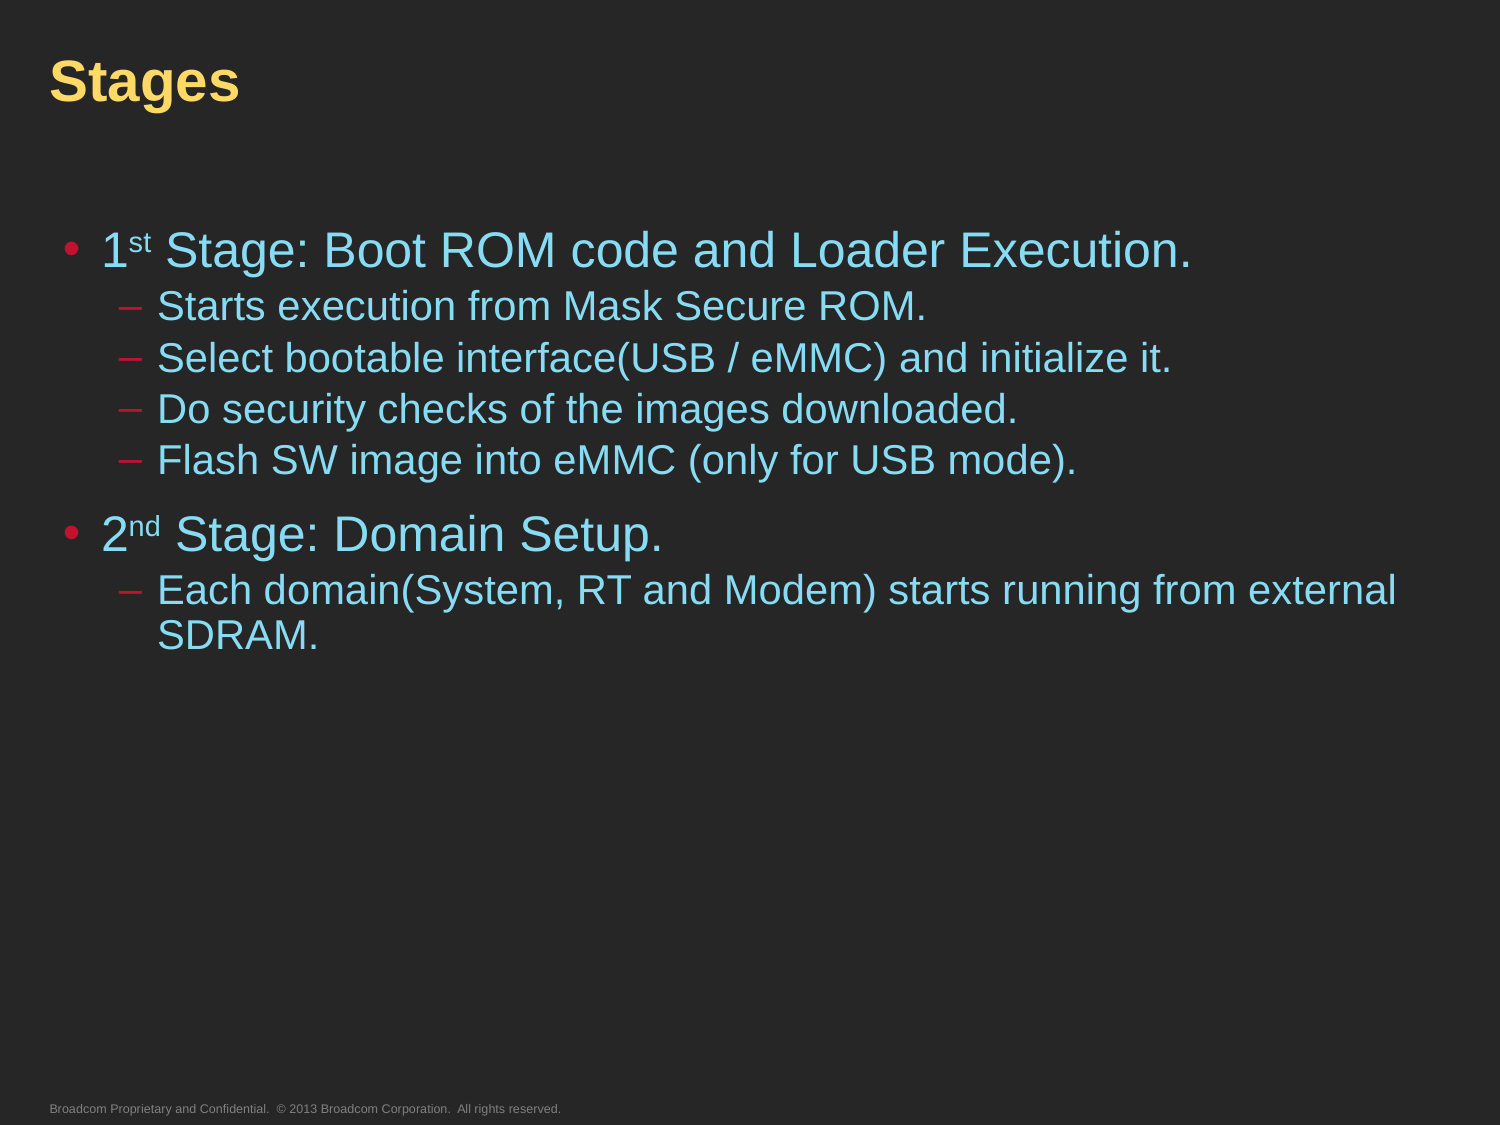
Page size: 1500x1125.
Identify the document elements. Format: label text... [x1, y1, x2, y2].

title Stages [49, 53, 1331, 114]
list 1st Stage: Boot ROM code and Loader Execution. Starts execution from Mask Secure ROM. Select bootable interface(USB / eMMC) and initialize it. Do security checks of the images downloaded. Flash SW image into eMMC (only for USB mode). 2nd Stage: Domain Setup. Each domain(System, RT and Modem) starts running from external SDRAM. [62, 224, 1451, 664]
footer Broadcom Proprietary and Confidential. © 2013 Broadcom Corporation. All rights reserved. [49, 1101, 605, 1117]
